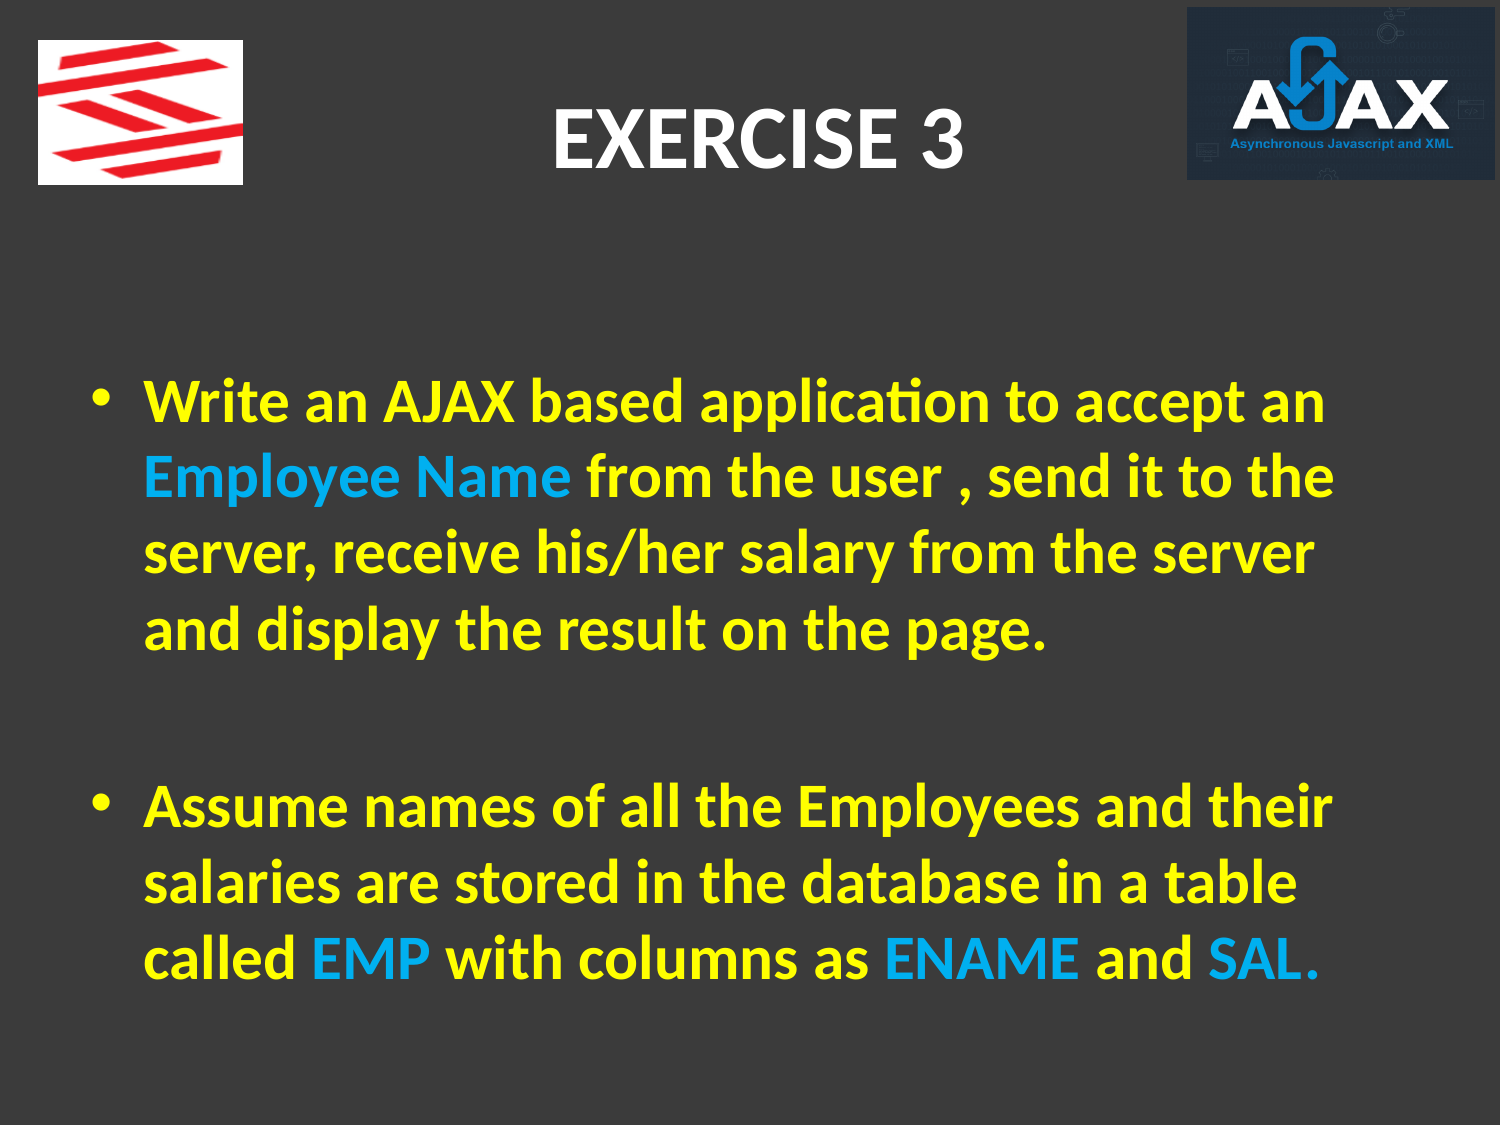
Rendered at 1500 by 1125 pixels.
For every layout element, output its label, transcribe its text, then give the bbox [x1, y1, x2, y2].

title EXERCISE 3 [58, 70, 1459, 195]
picture [37, 40, 243, 185]
picture [1186, 7, 1495, 181]
list Write an AJAX based application to accept an Employee Name from the user , send it to the server, receive his/her salary from the server and display the result on the page. Assume names of all the Employees and their salaries are stored in the database in a table called EMP with columns as ENAME and SAL. [75, 262, 1425, 1005]
